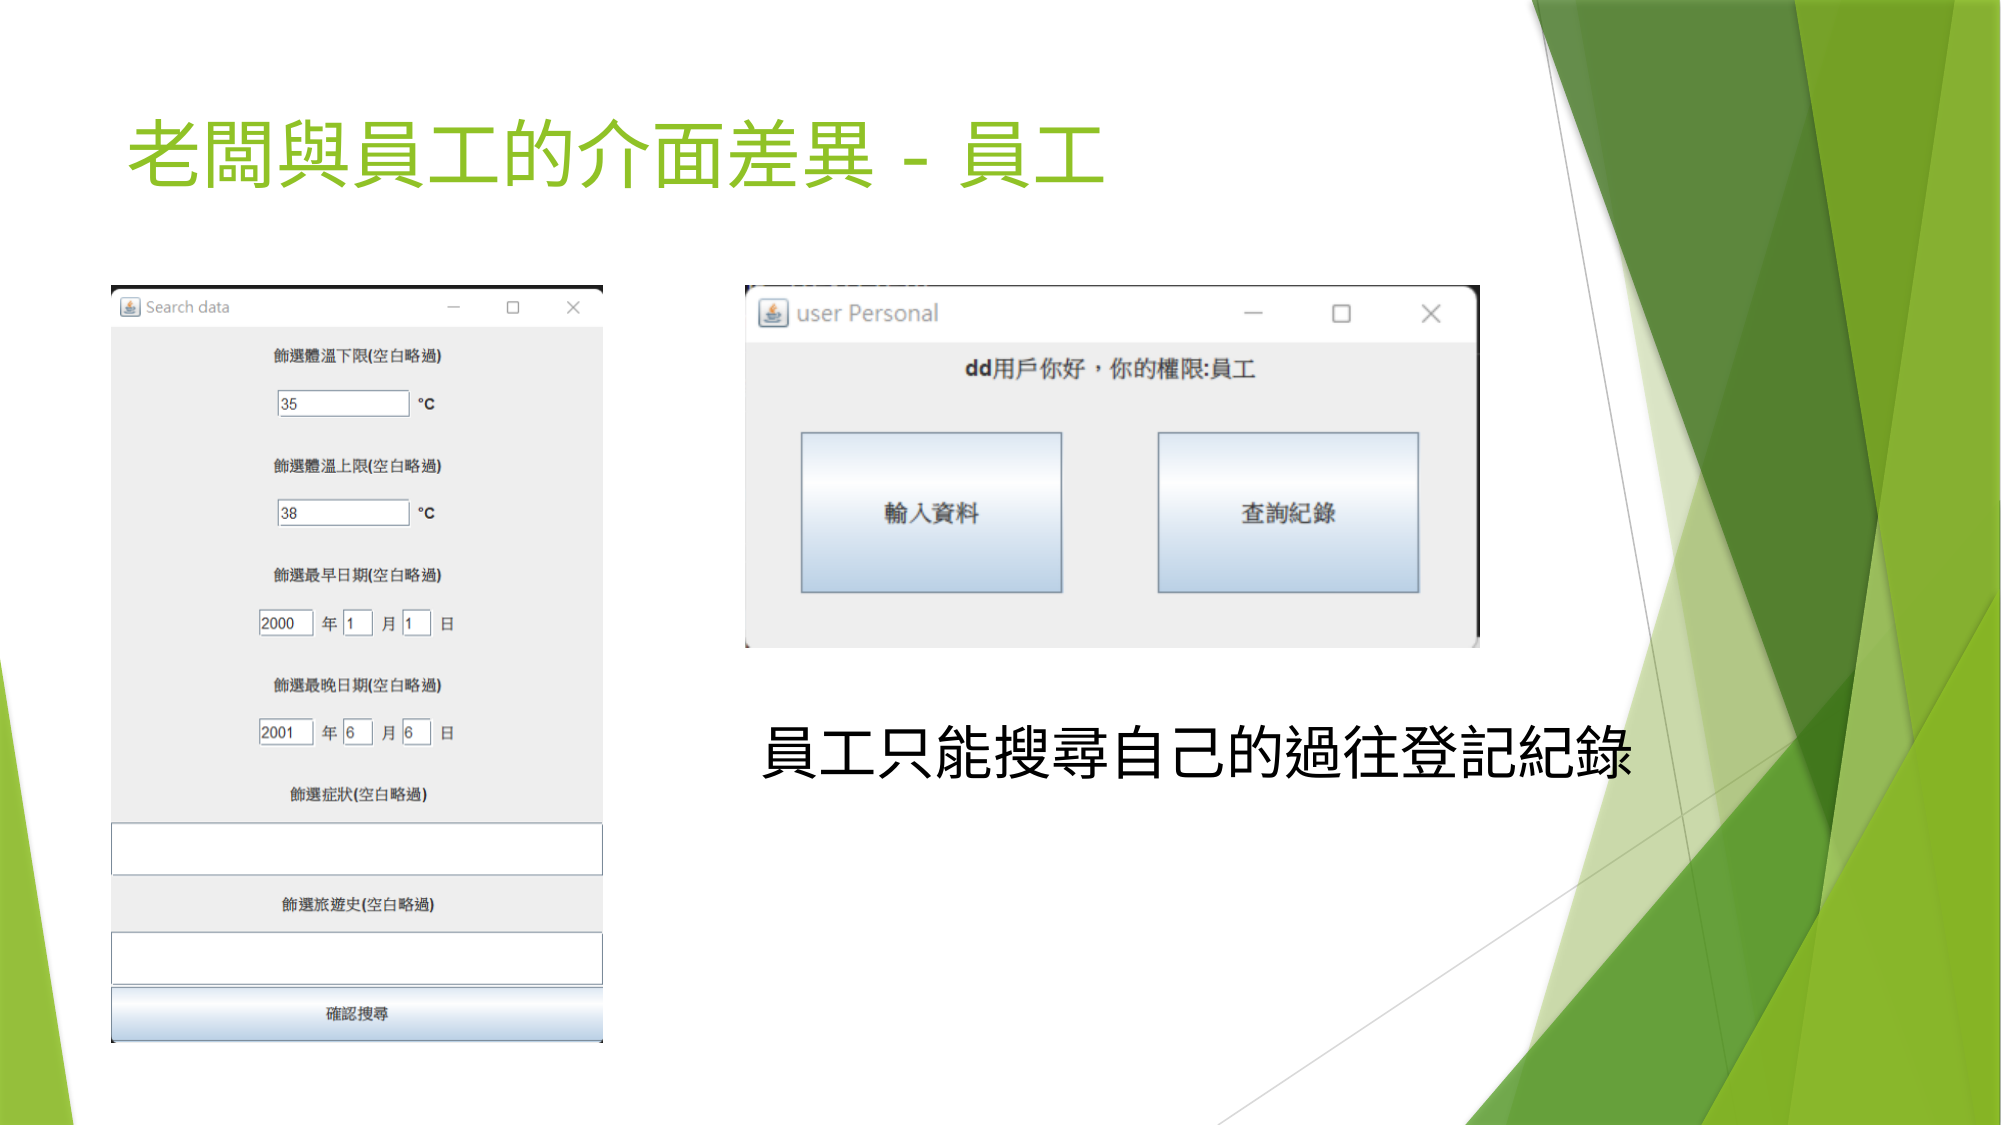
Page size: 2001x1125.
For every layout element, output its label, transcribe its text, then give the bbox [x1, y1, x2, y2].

title 老闆與員工的介面差異-員工 [111, 99, 1522, 317]
picture [745, 284, 1480, 649]
picture [110, 284, 603, 1044]
text_box 員工只能搜尋自己的過往登記紀錄 [745, 709, 1665, 794]
